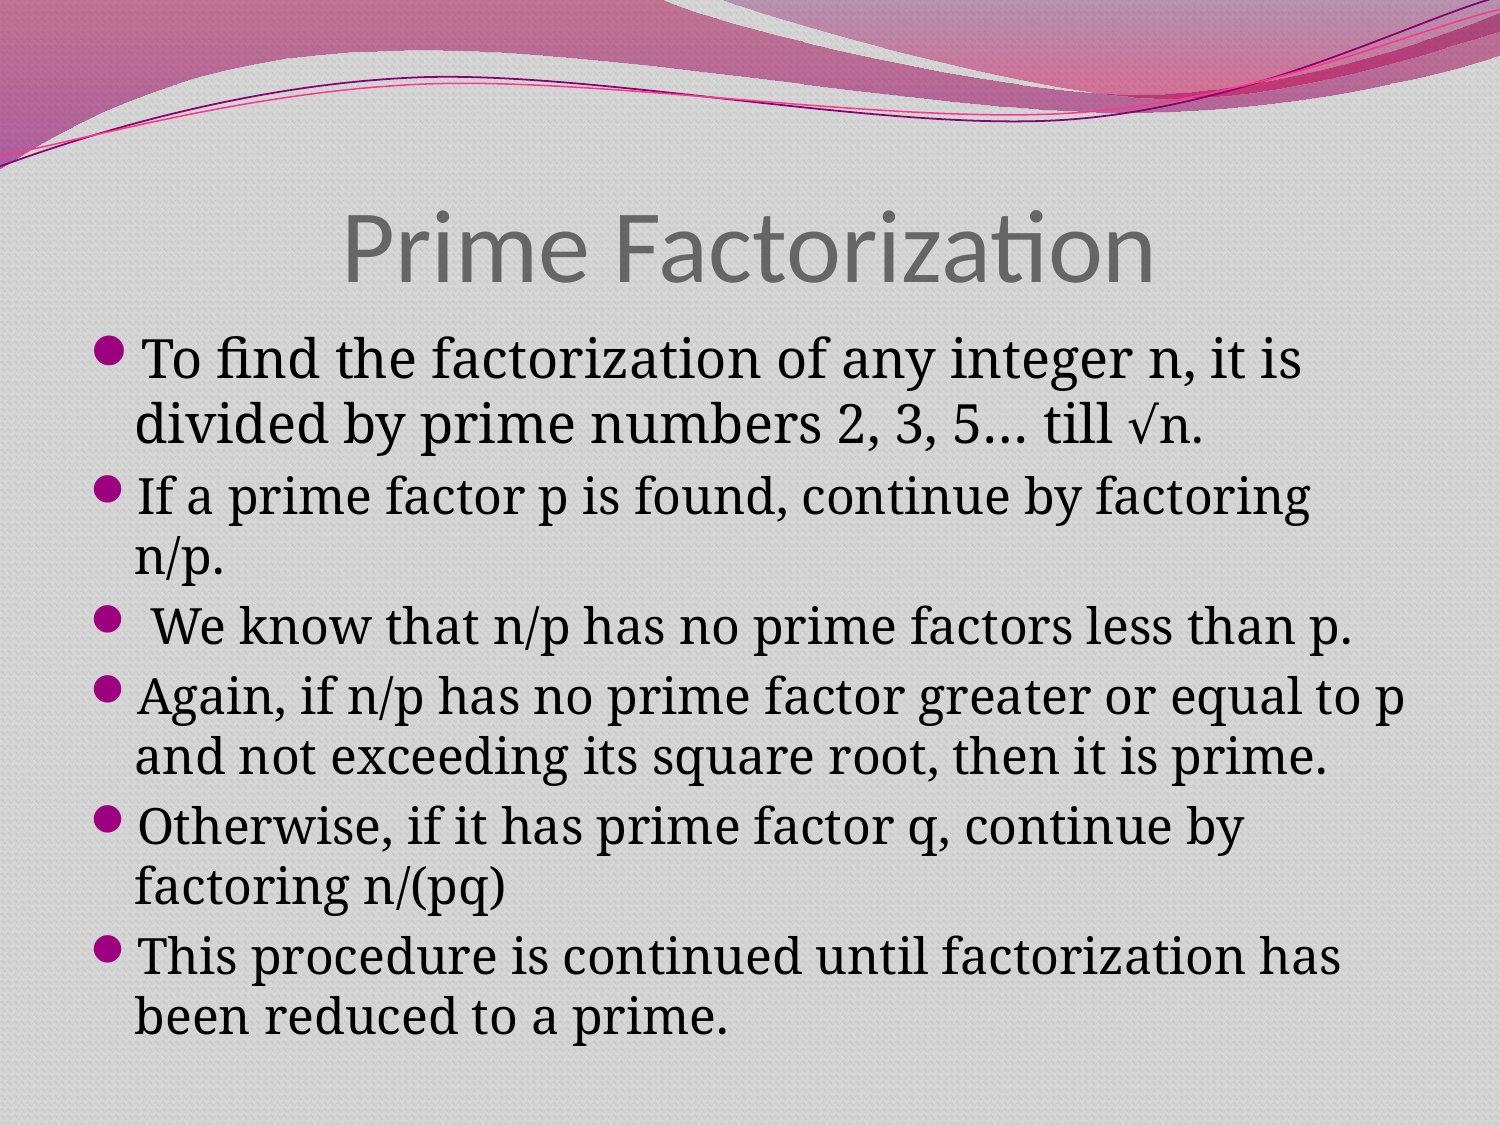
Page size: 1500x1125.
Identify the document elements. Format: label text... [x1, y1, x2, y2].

list To find the factorization of any integer n, it is divided by prime numbers 2, 3, 5… till √n. If a prime factor p is found, continue by factoring n/p. We know that n/p has no prime factors less than p. Again, if n/p has no prime factor greater or equal to p and not exceeding its square root, then it is prime. Otherwise, if it has prime factor q, continue by factoring n/(pq) This procedure is continued until factorization has been reduced to a prime. [75, 317, 1425, 1038]
title Prime Factorization [75, 115, 1425, 303]
